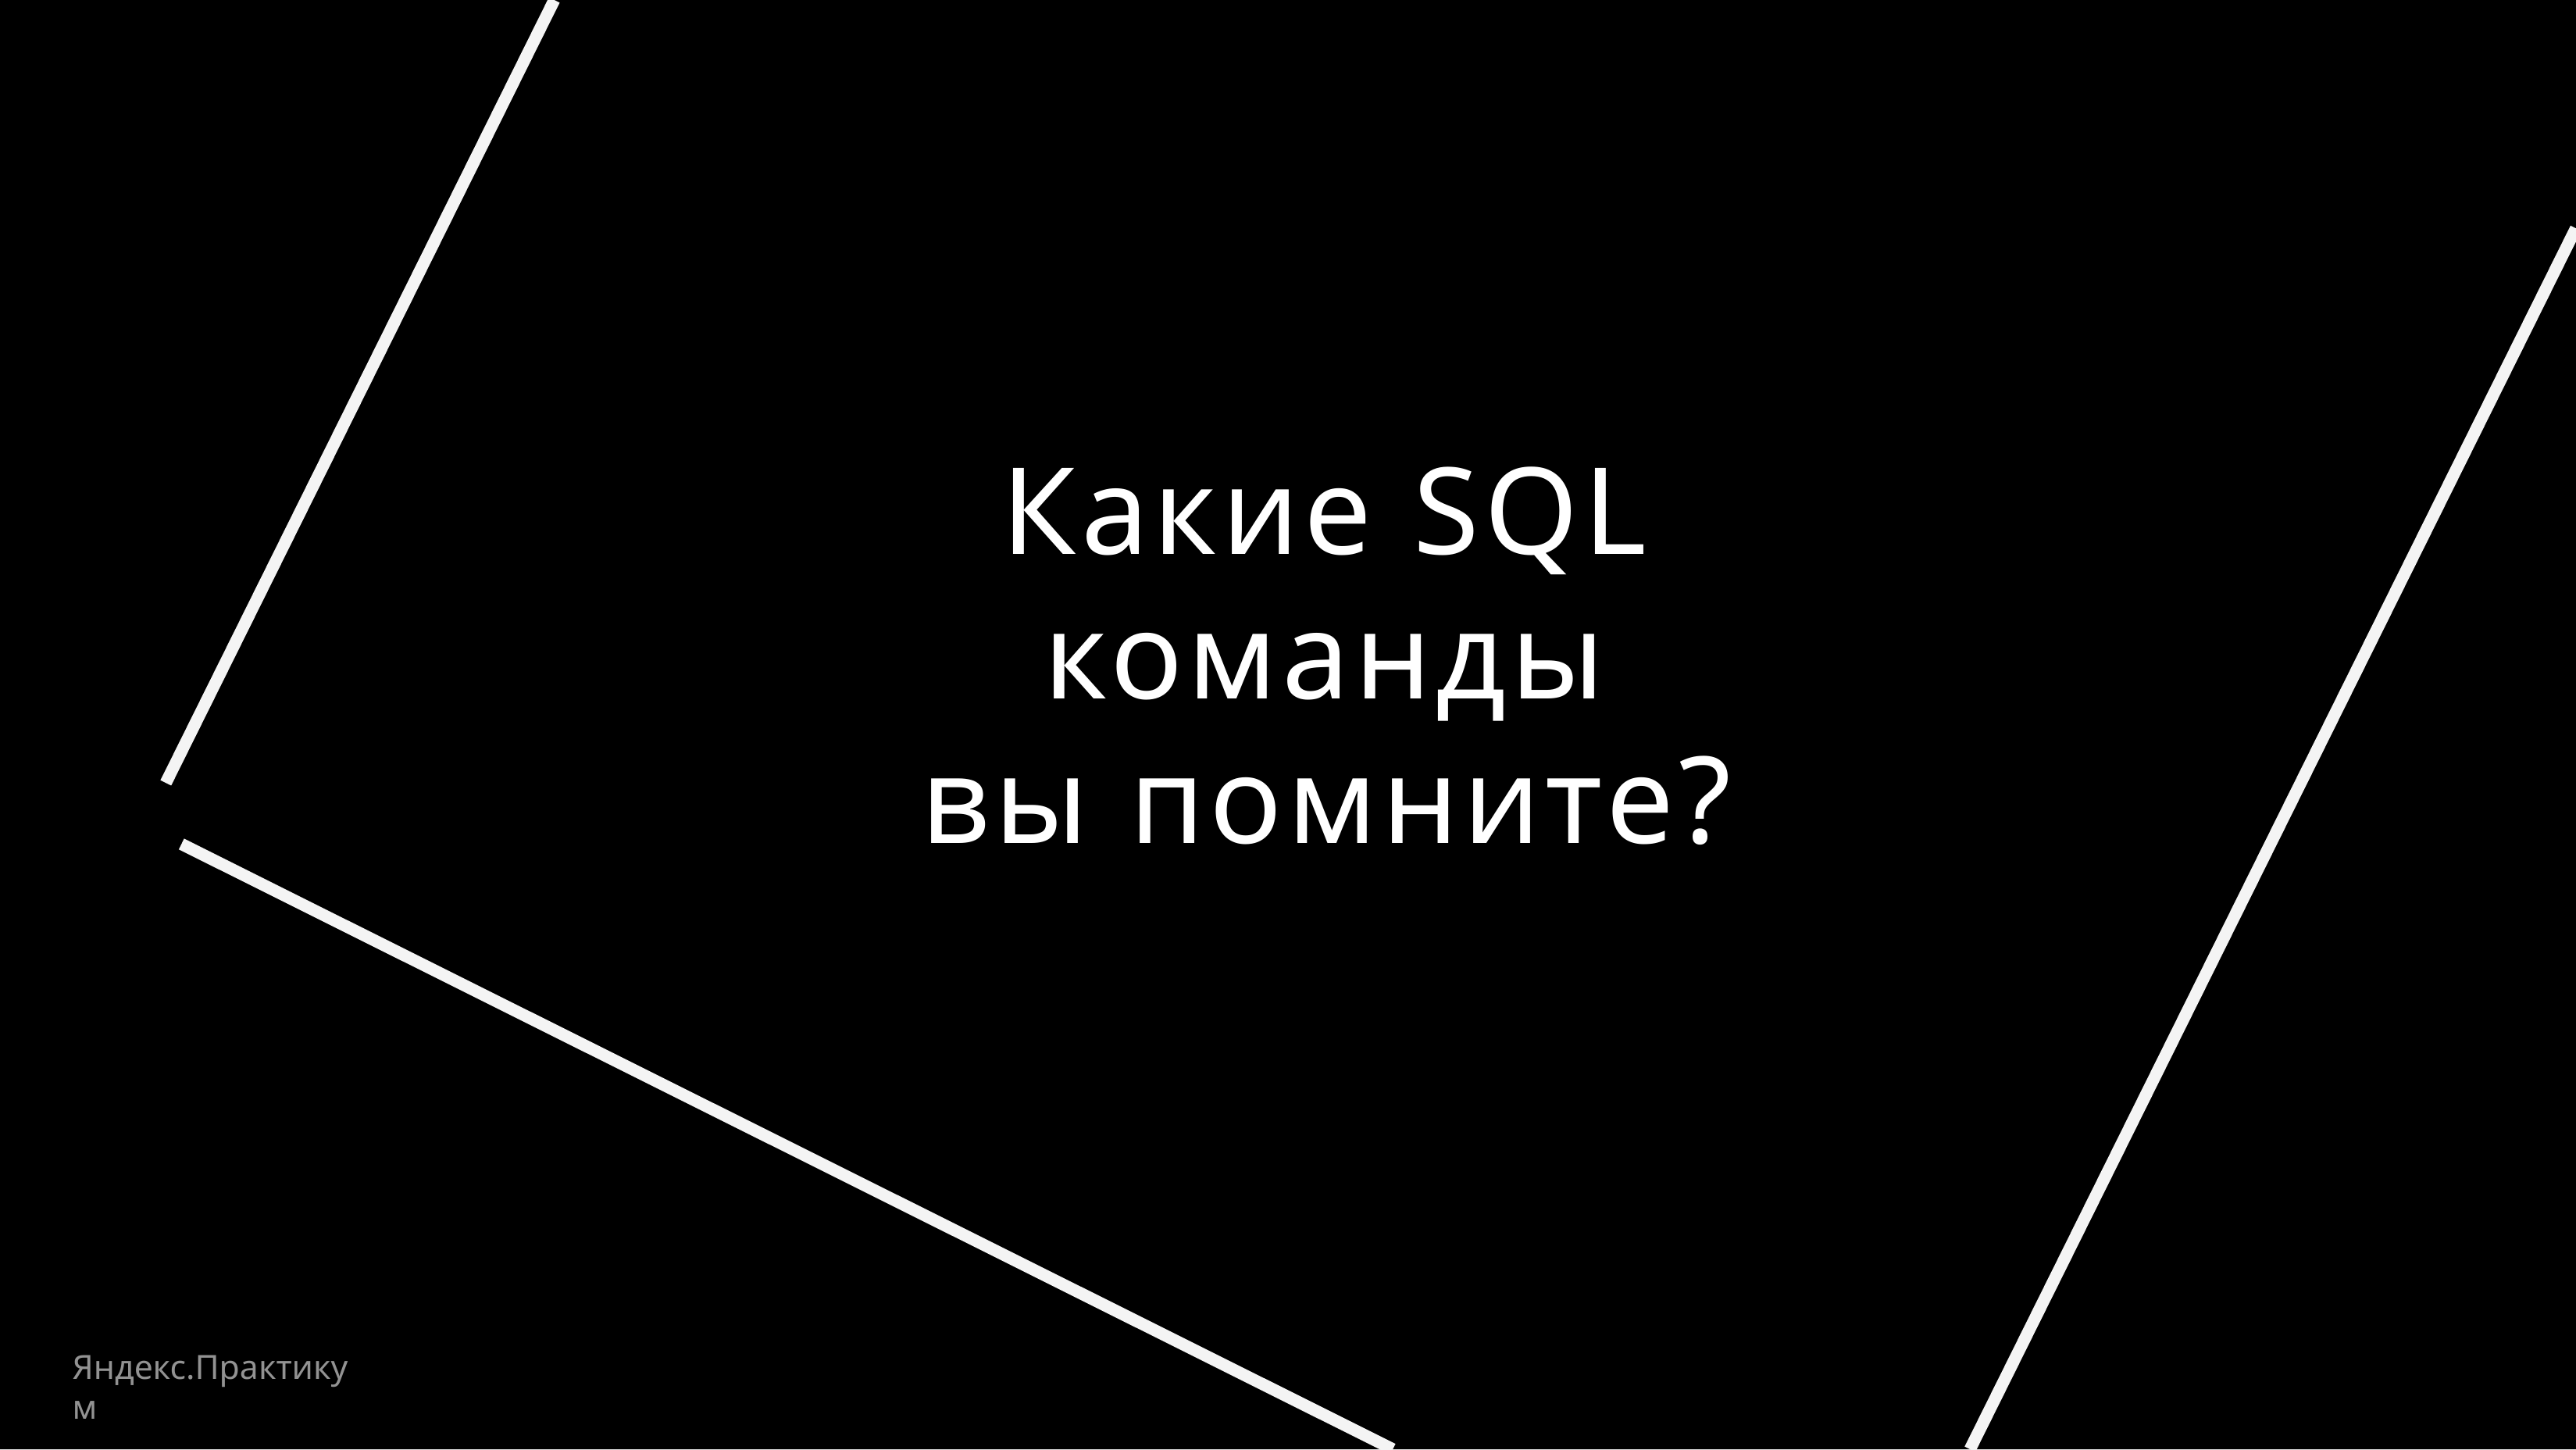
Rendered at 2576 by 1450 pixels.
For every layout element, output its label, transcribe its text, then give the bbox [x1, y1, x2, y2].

text_box Яндекс.Практикум [70, 1346, 365, 1426]
title Какие SQL команды вы помните? [787, 431, 1865, 868]
